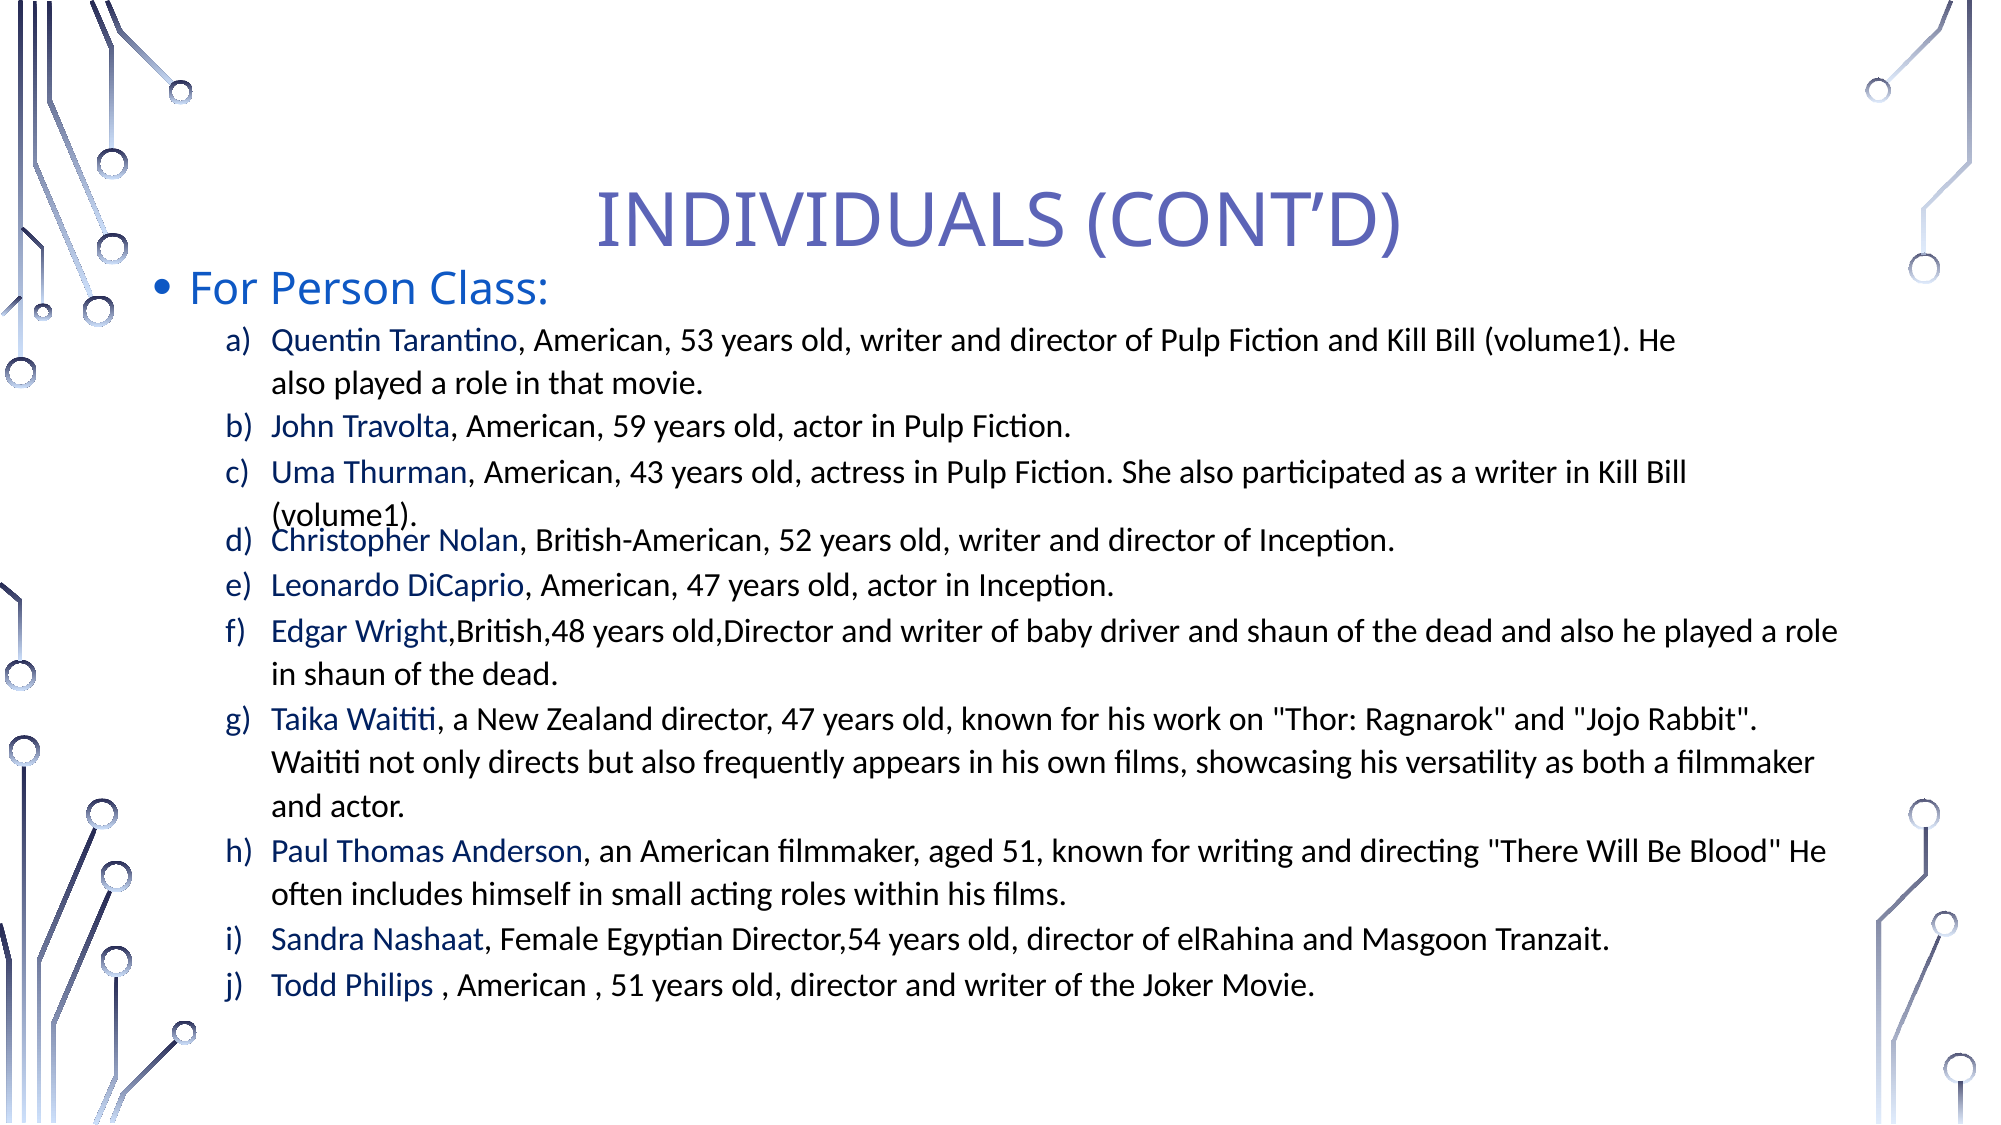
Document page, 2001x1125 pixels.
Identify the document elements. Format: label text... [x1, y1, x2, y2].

list For Person Class: Quentin Tarantino, American, 53 years old, writer and director of Pulp Fiction and Kill Bill (volume1). He also played a role in that movie. John Travolta, American, 59 years old, actor in Pulp Fiction. Uma Thurman, American, 43 years old, actress in Pulp Fiction. She also participated as a writer in Kill Bill (volume1). Christopher Nolan, British-American, 52 years old, writer and director of Inception. Leonardo DiCaprio, American, 47 years old, actor in Inception. Edgar Wright,British,48 years old,Director and writer of baby driver and shaun of the dead and also he played a role in shaun of the dead. Taika Waititi, a New Zealand director, 47 years old, known for his work on "Thor: Ragnarok" and "Jojo Rabbit". Waititi not only directs but also frequently appears in his own films, showcasing his versatility as both a filmmaker and actor. Paul Thomas Anderson, an American filmmaker, aged 51, known for writing and directing "There Will Be Blood" He often includes himself in small acting roles within his films. Sandra Nashaat, Female Egyptian Director,54 years old, director of elRahina and Masgoon Tranzait. Todd Philips , American , 51 years old, director and writer of the Joker Movie. [137, 241, 1863, 1014]
title Individuals (cont’d) [187, 101, 1813, 241]
